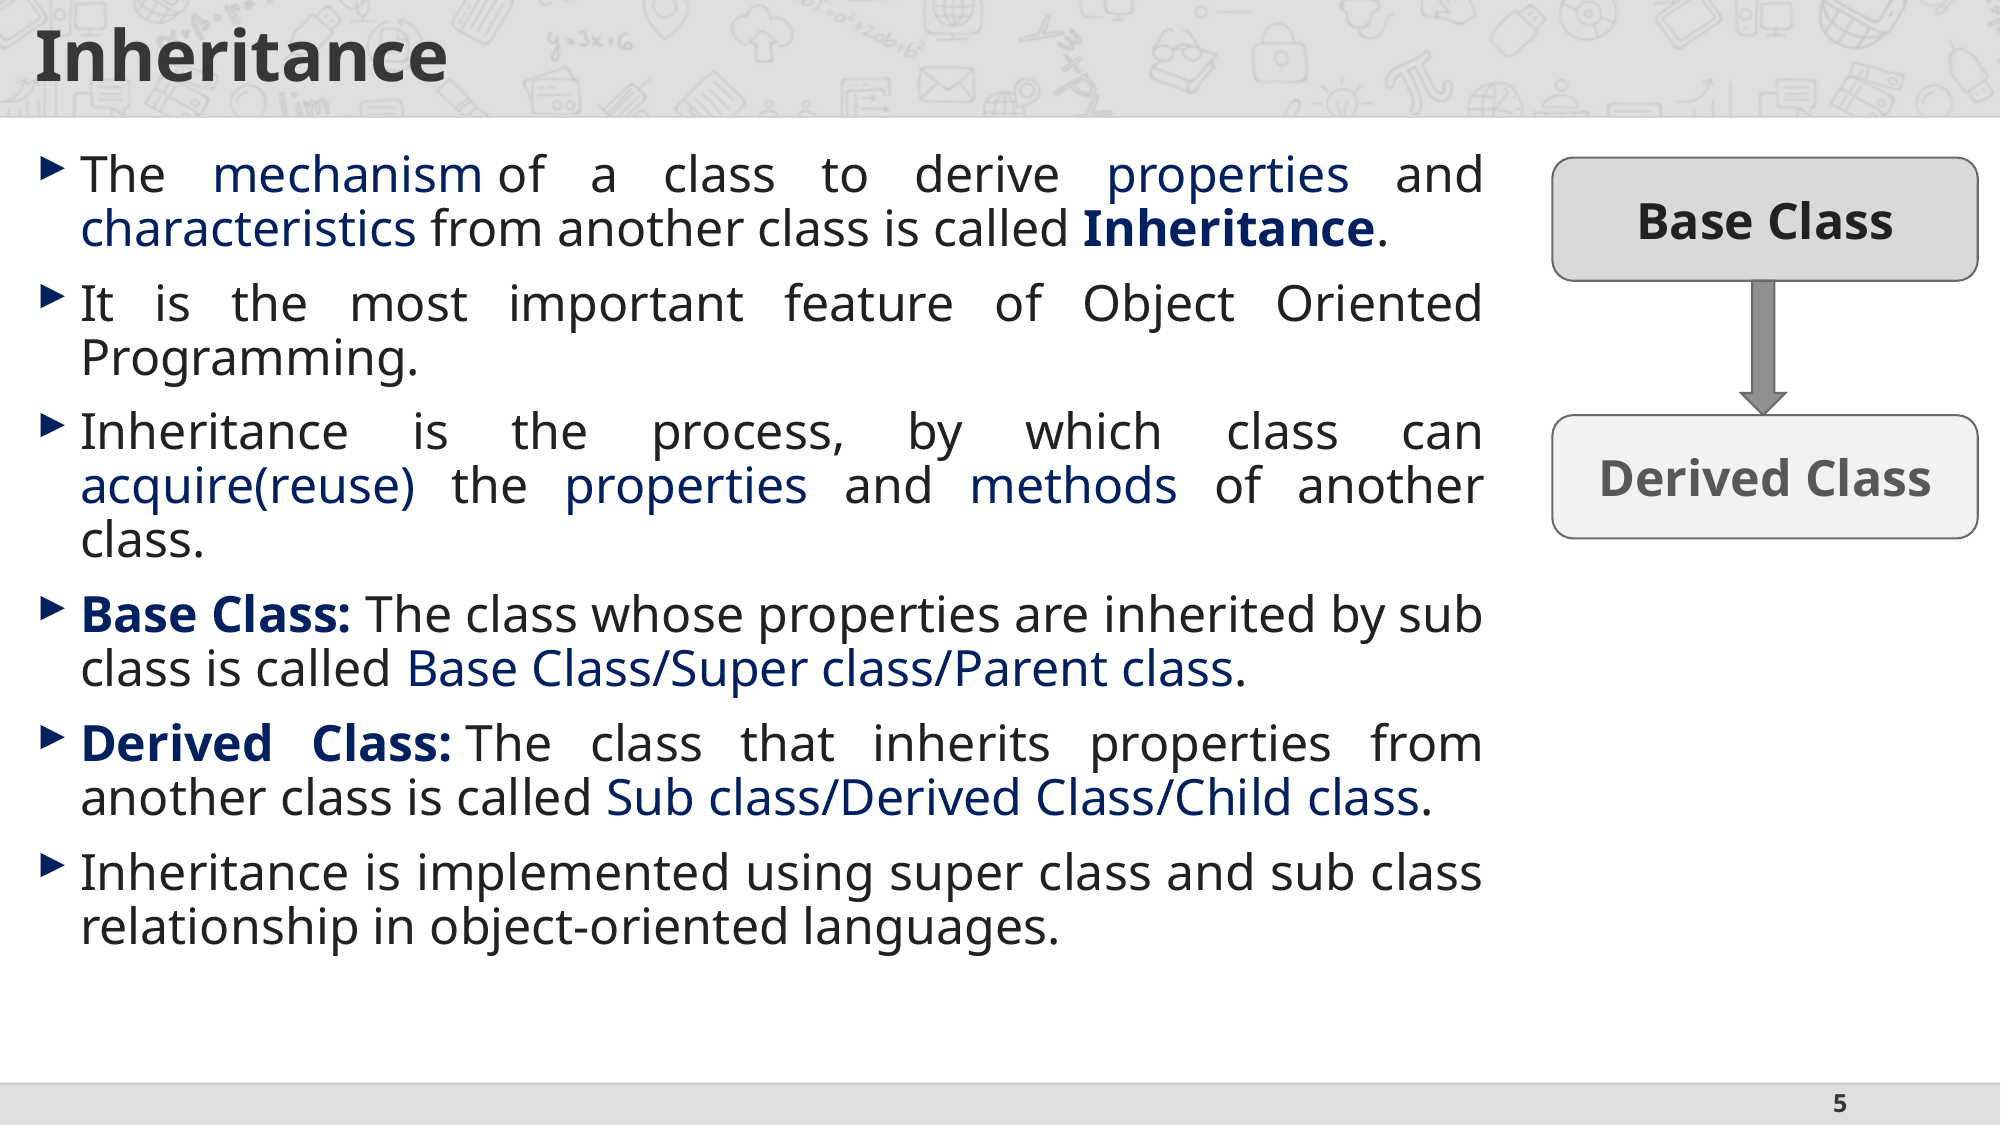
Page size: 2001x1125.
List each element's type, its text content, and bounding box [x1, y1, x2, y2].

text_box [1738, 279, 1788, 414]
title Inheritance [0, 0, 2000, 117]
list The mechanism of a class to derive properties and characteristics from another class is called Inheritance. It is the most important feature of Object Oriented Programming. Inheritance is the process, by which class can acquire(reuse) the properties and methods of another class. Base Class: The class whose properties are inherited by sub class is called Base Class/Super class/Parent class. Derived Class: The class that inherits properties from another class is called Sub class/Derived Class/Child class. Inheritance is implemented using super class and sub class relationship in object-oriented languages. [21, 141, 1500, 1059]
text_box Base Class [1551, 156, 1979, 282]
text_box Derived Class [1551, 414, 1979, 540]
